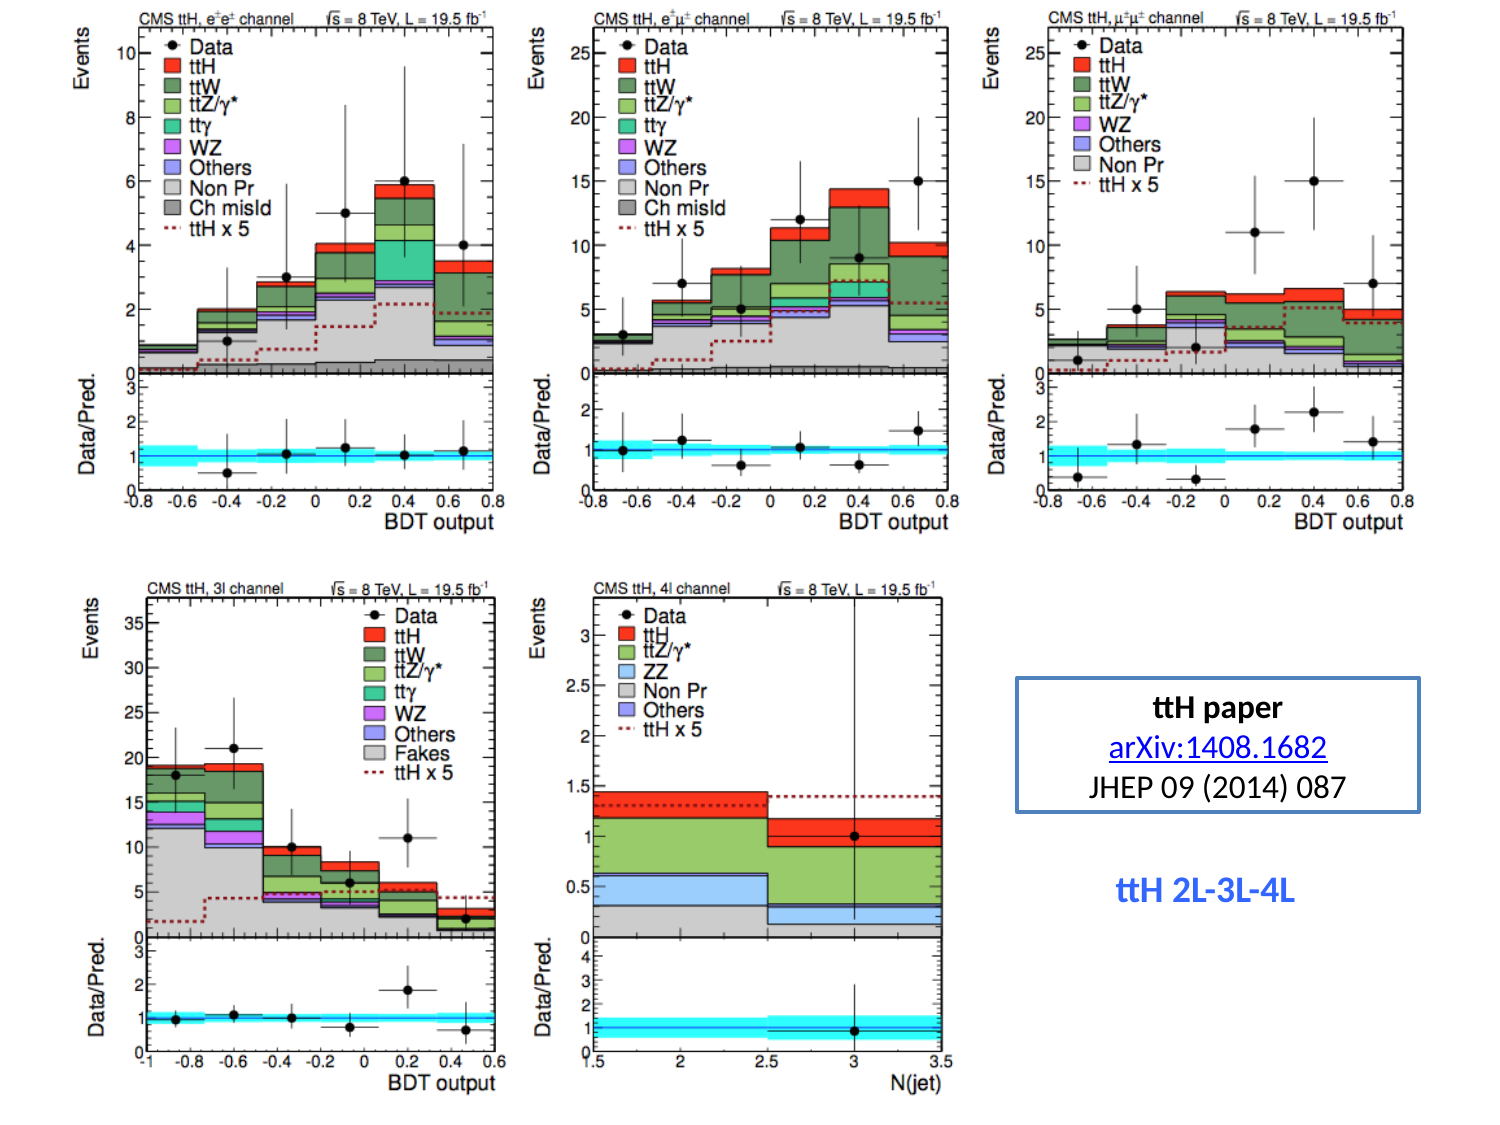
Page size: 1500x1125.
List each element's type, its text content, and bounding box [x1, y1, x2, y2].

picture [40, 7, 1451, 1113]
text_box ttH 2L-3L-4L [1100, 858, 1311, 918]
text_box ttH paper arXiv:1408.1682 JHEP 09 (2014) 087 [1015, 676, 1421, 814]
